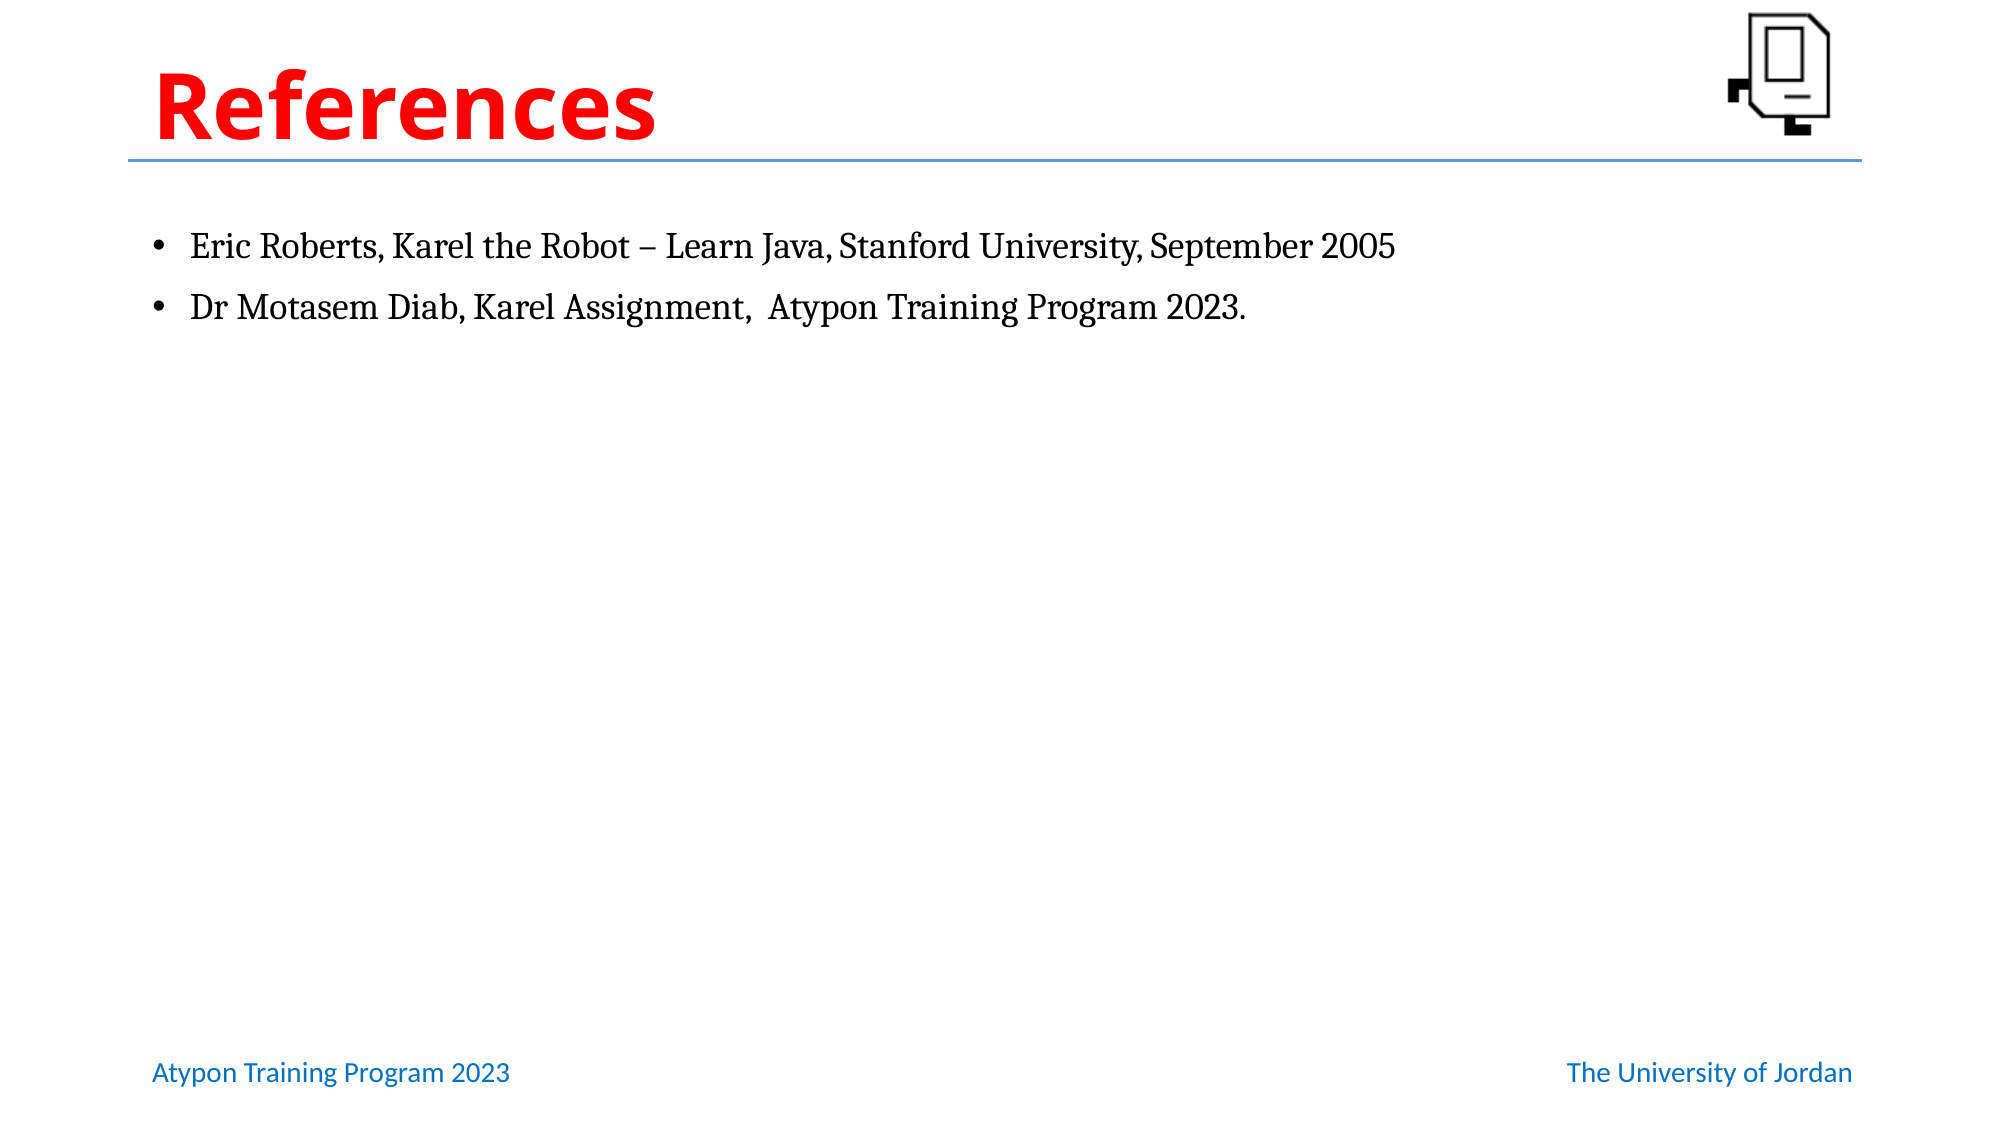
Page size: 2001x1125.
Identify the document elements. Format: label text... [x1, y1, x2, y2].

title References [137, 1, 1863, 218]
list Eric Roberts, Karel the Robot – Learn Java, Stanford University, September 2005 Dr Motasem Diab, Karel Assignment, Atypon Training Program 2023. [137, 218, 1863, 1014]
